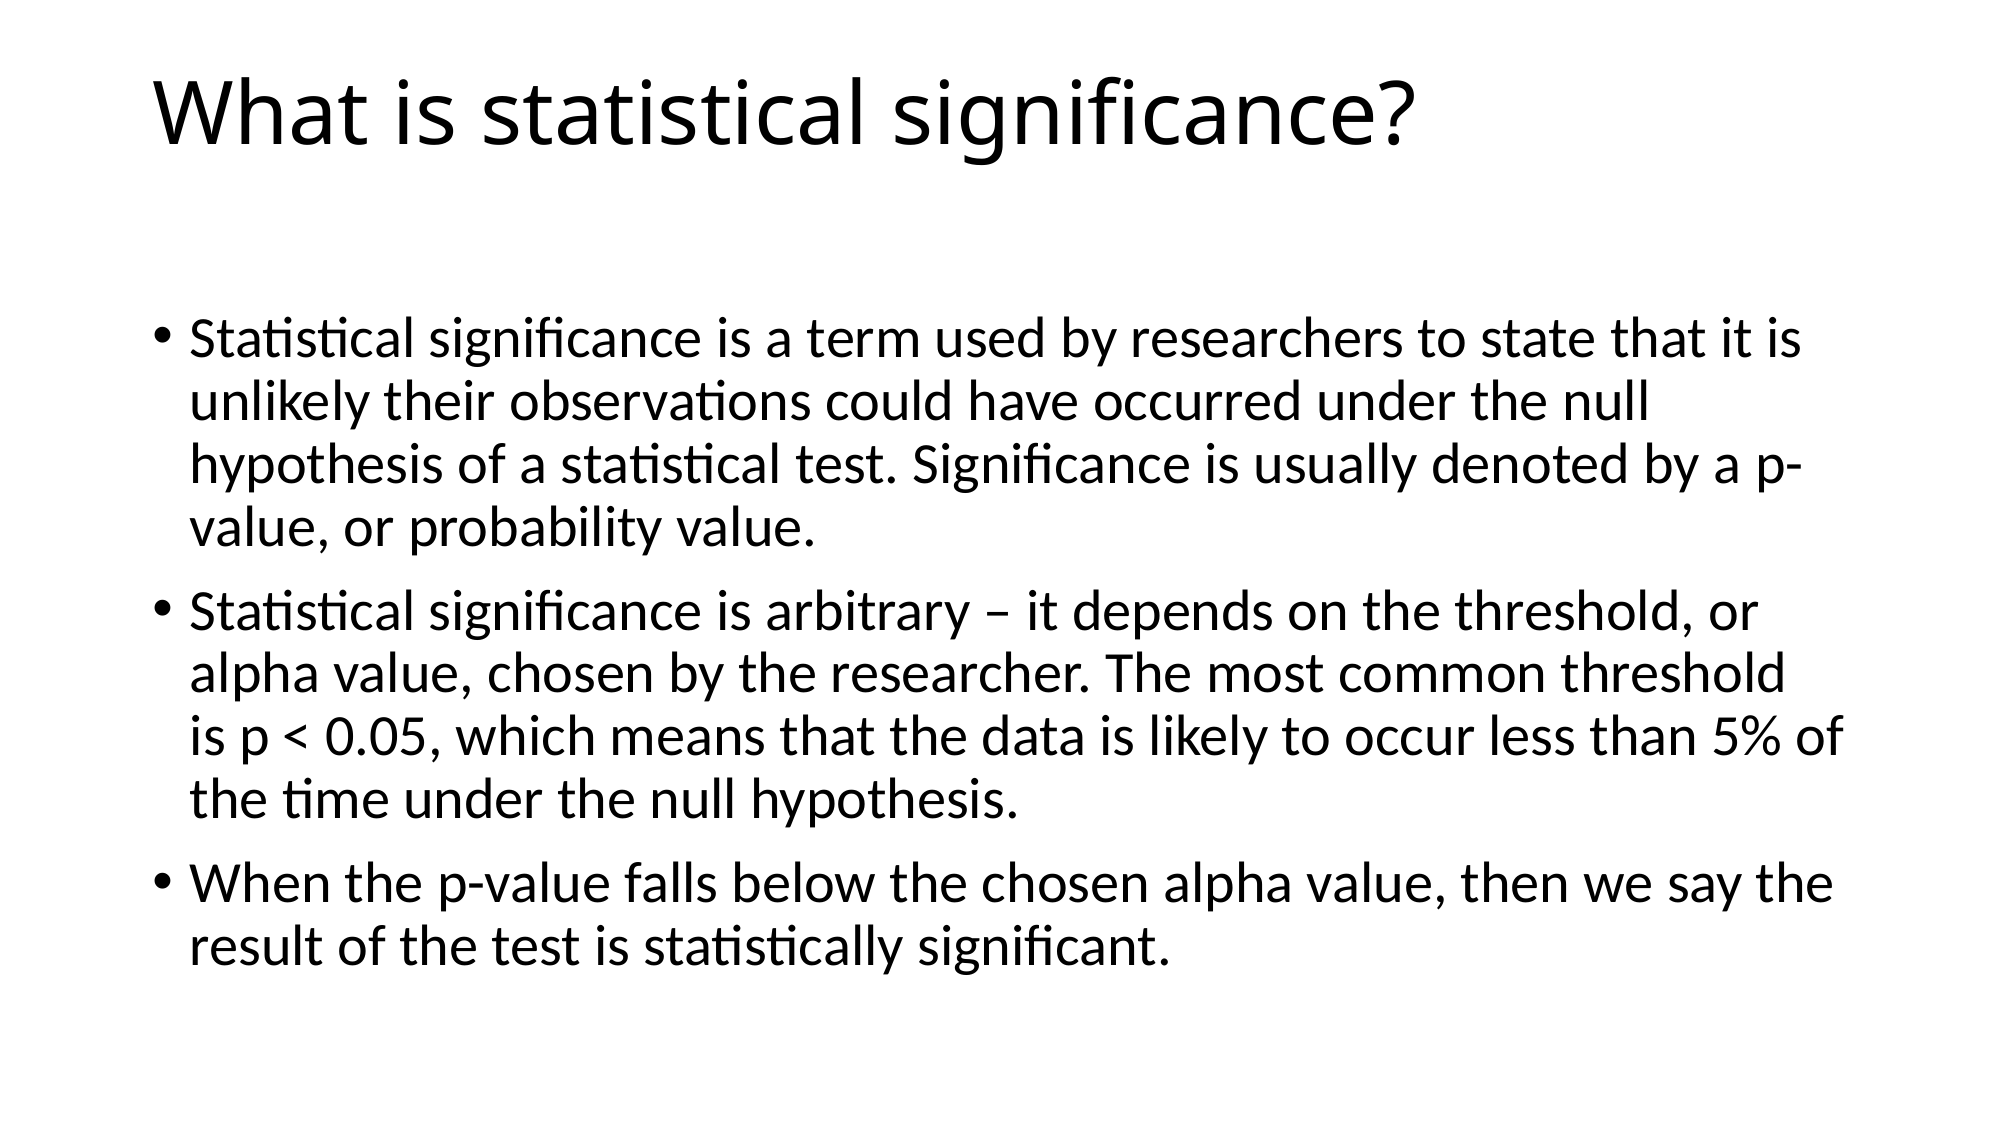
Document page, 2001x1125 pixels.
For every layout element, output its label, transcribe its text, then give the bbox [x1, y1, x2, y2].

list Statistical significance is a term used by researchers to state that it is unlikely their observations could have occurred under the null hypothesis of a statistical test. Significance is usually denoted by a p-value, or probability value. Statistical significance is arbitrary – it depends on the threshold, or alpha value, chosen by the researcher. The most common threshold is p < 0.05, which means that the data is likely to occur less than 5% of the time under the null hypothesis. When the p-value falls below the chosen alpha value, then we say the result of the test is statistically significant. [137, 299, 1863, 1014]
title What is statistical significance? [137, 59, 1863, 278]
